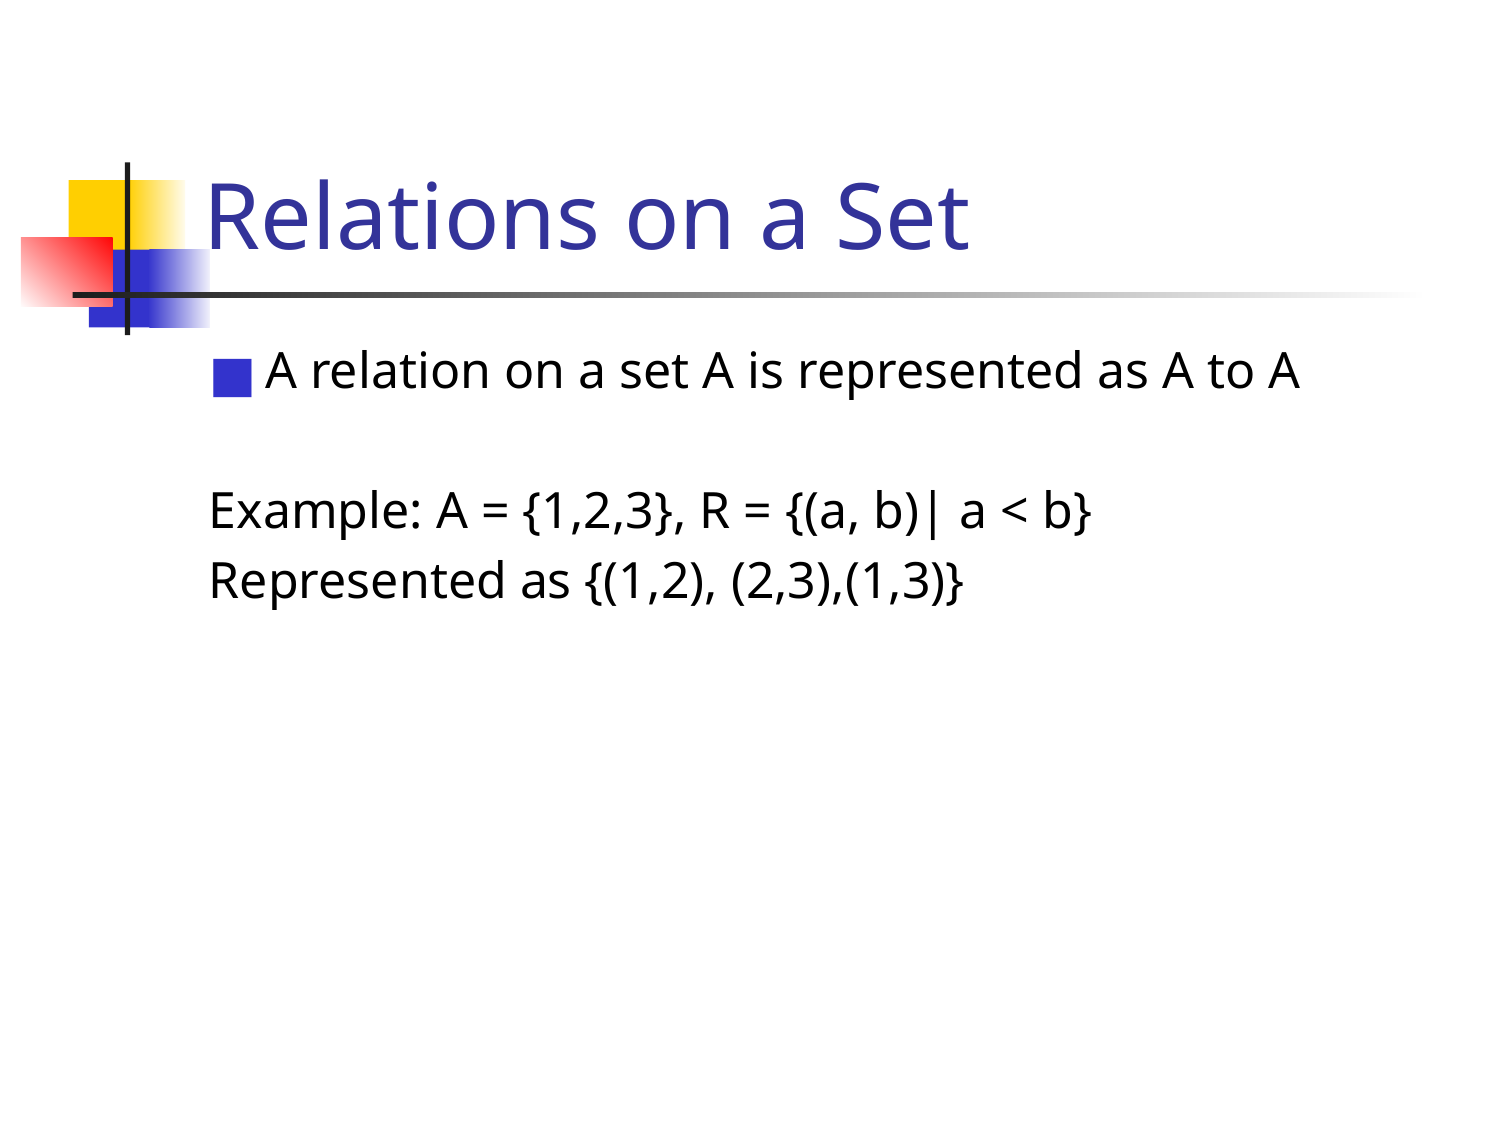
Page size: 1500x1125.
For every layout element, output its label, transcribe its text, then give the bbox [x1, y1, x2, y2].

title Relations on a Set [188, 35, 1468, 275]
list A relation on a set A is represented as A to A Example: A = {1,2,3}, R = {(a, b)| a < b} Represented as {(1,2), (2,3),(1,3)} [193, 331, 1469, 1006]
